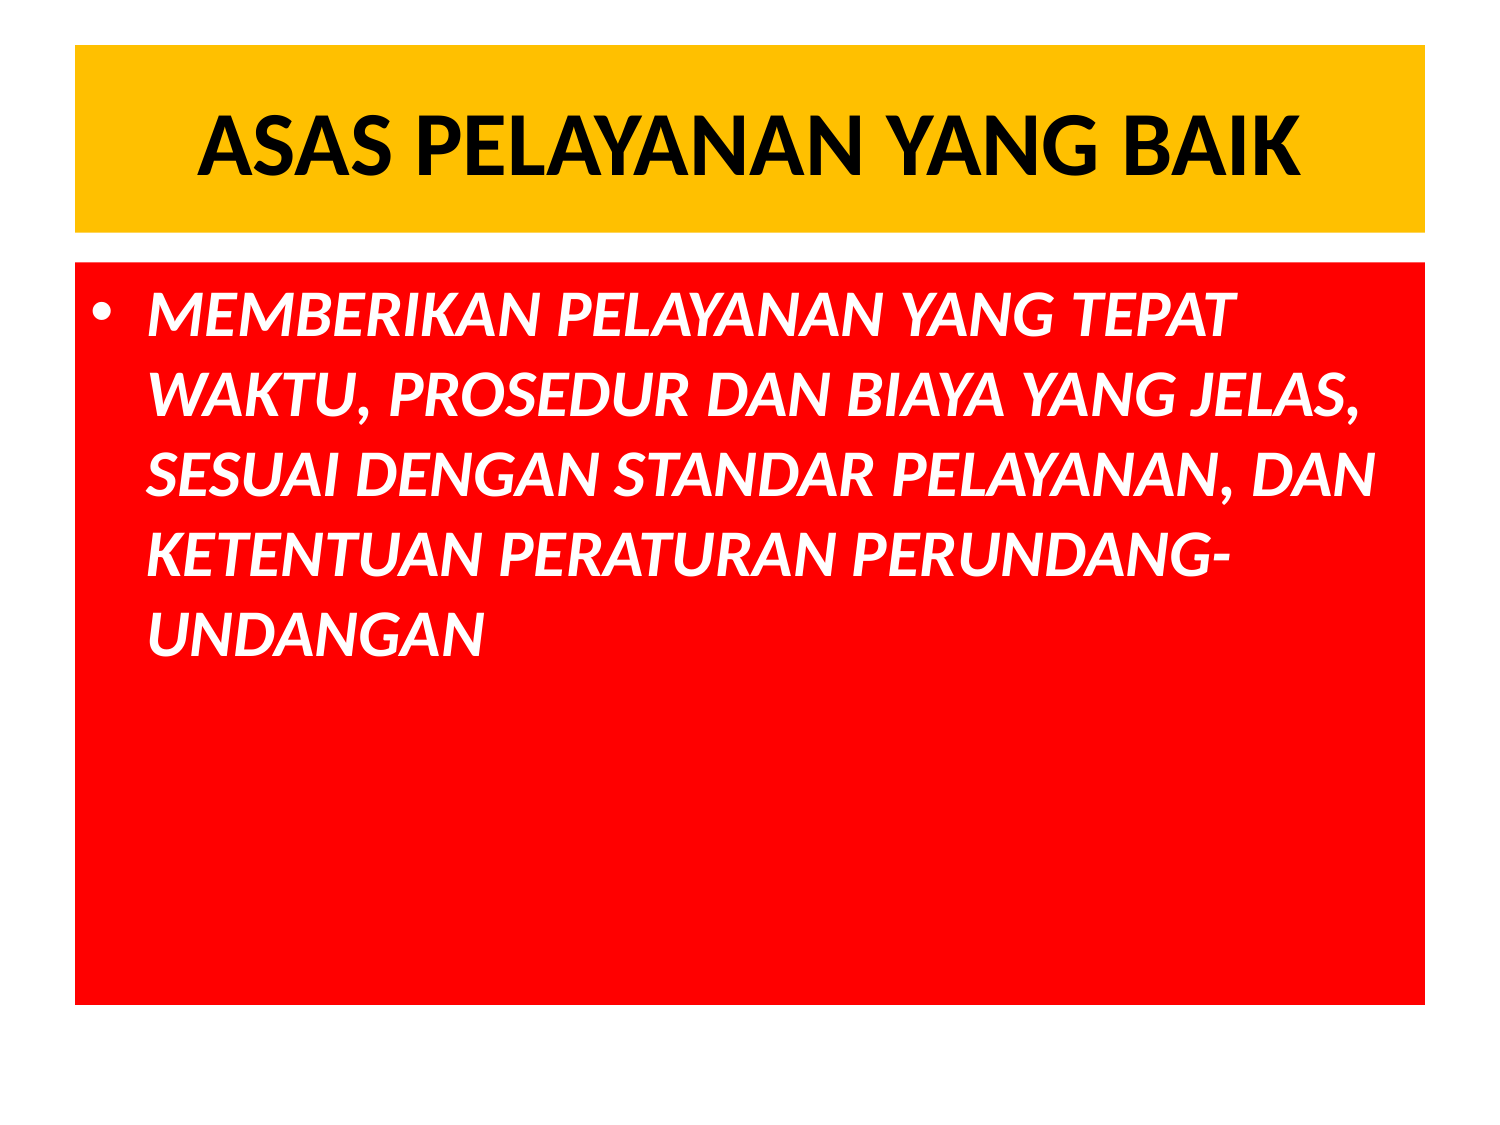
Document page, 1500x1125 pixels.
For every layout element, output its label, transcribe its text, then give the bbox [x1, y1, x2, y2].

list MEMBERIKAN PELAYANAN YANG TEPAT WAKTU, PROSEDUR DAN BIAYA YANG JELAS, SESUAI DENGAN STANDAR PELAYANAN, DAN KETENTUAN PERATURAN PERUNDANG-UNDANGAN [75, 262, 1425, 1005]
title ASAS PELAYANAN YANG BAIK [75, 45, 1425, 233]
